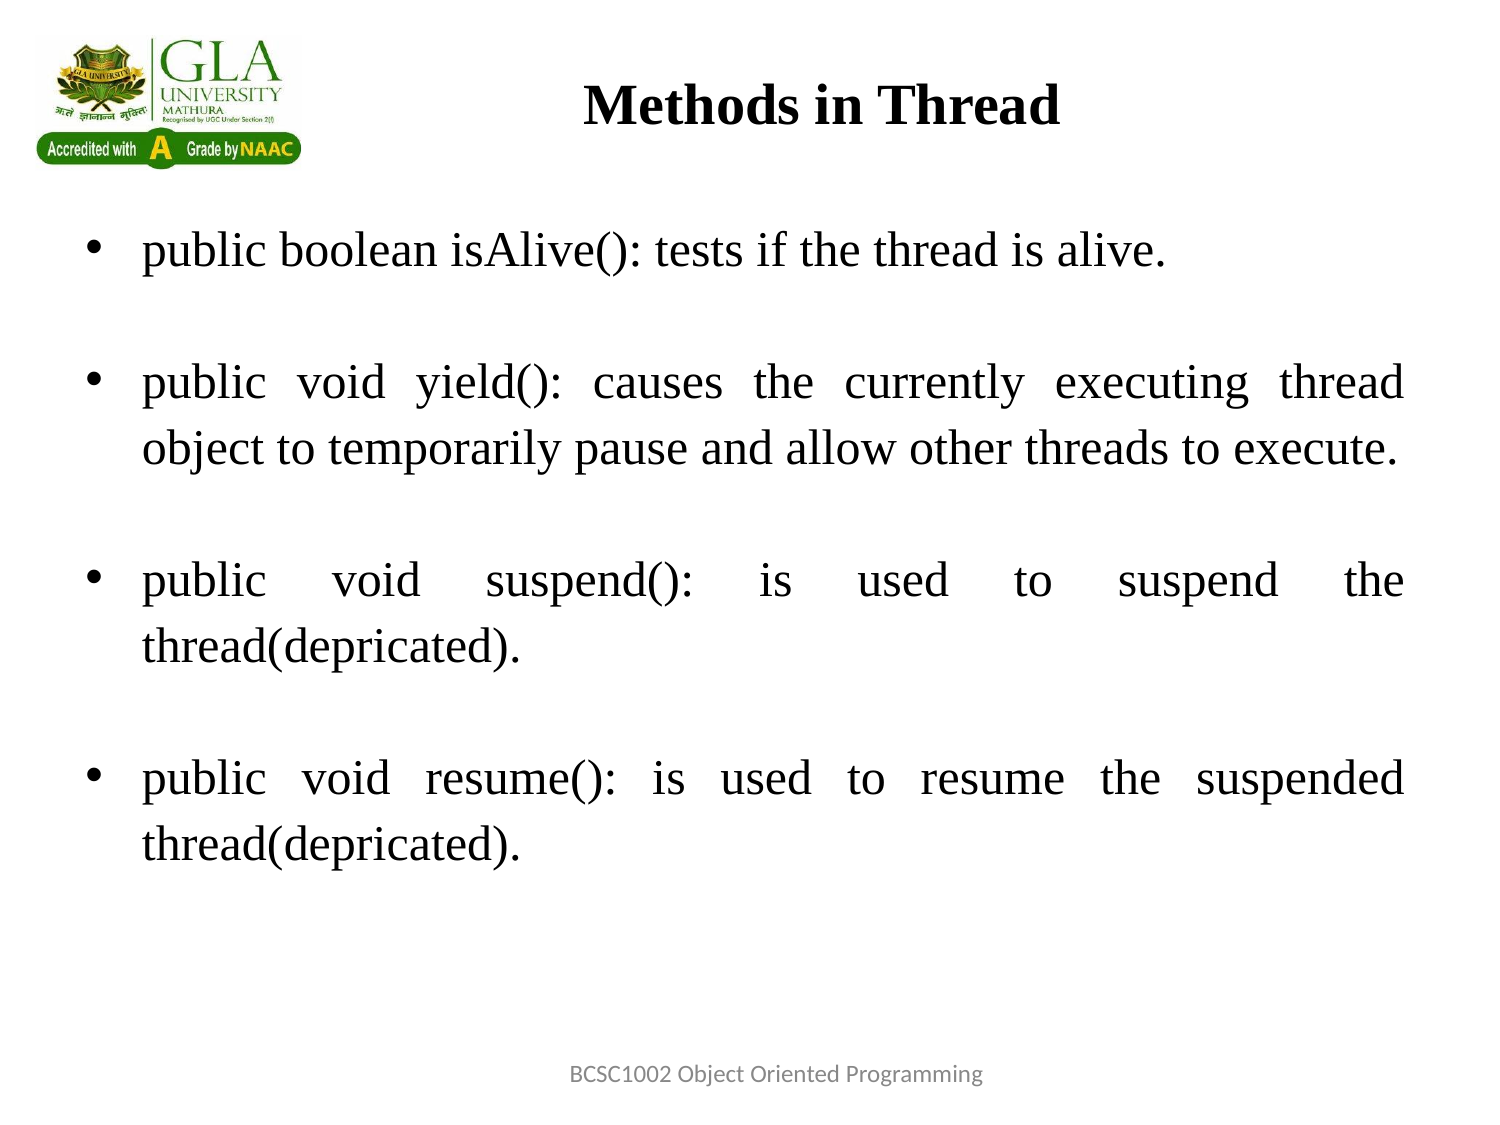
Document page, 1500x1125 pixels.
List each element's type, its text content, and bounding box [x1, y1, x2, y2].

list public boolean isAlive(): tests if the thread is alive. public void yield(): causes the currently executing thread object to temporarily pause and allow other threads to execute. public void suspend(): is used to suspend the thread(depricated). public void resume(): is used to resume the suspended thread(depricated). [70, 203, 1421, 946]
text_box BCSC1002 Object Oriented Programming [512, 1042, 1041, 1103]
text_box Methods in Thread [512, 51, 1111, 144]
picture [34, 34, 302, 172]
